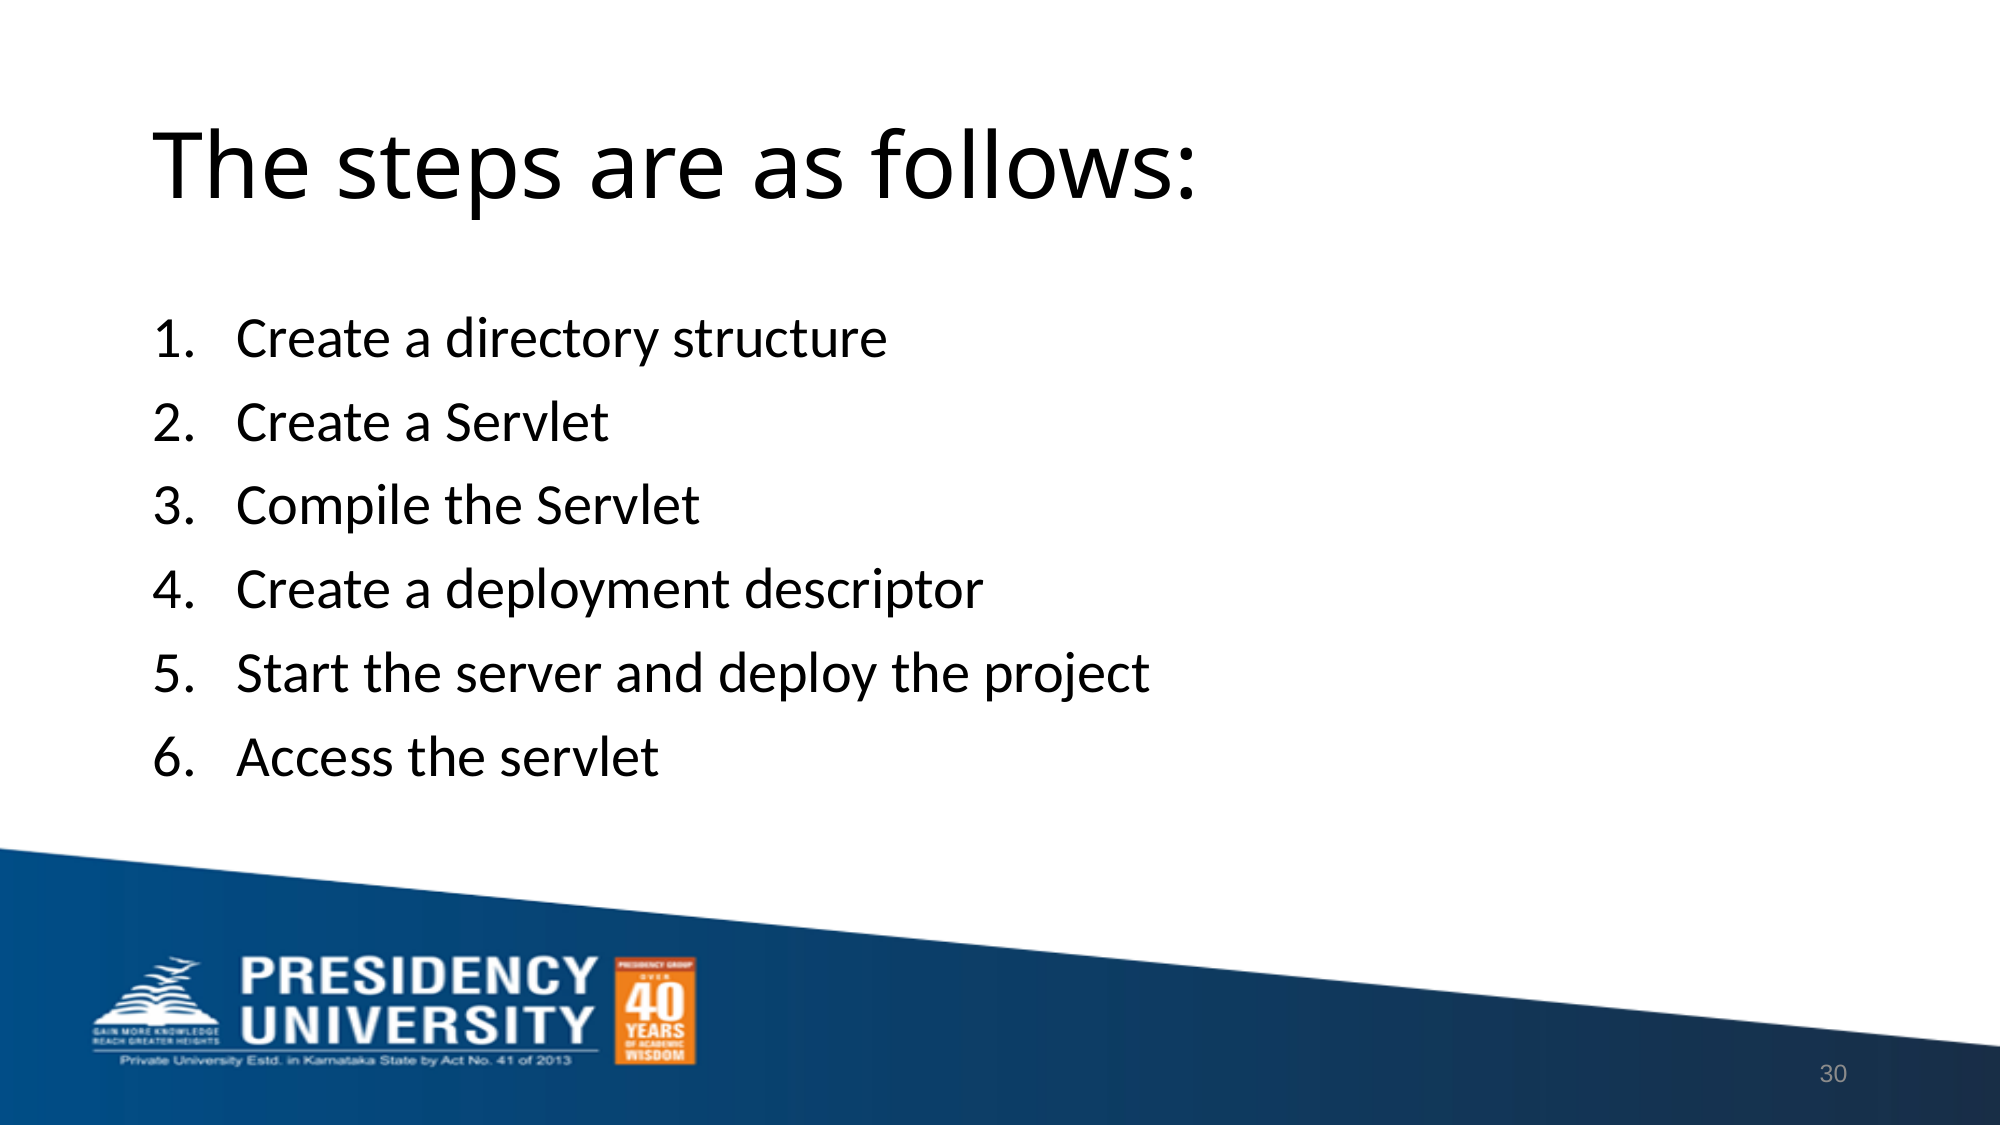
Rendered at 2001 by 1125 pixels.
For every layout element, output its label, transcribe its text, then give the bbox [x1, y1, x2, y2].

list Create a directory structure Create a Servlet Compile the Servlet Create a deployment descriptor Start the server and deploy the project Access the servlet [137, 299, 1863, 1014]
picture [0, 845, 2000, 1125]
title The steps are as follows: [137, 59, 1863, 278]
slide_number 30 [1412, 1042, 1863, 1103]
